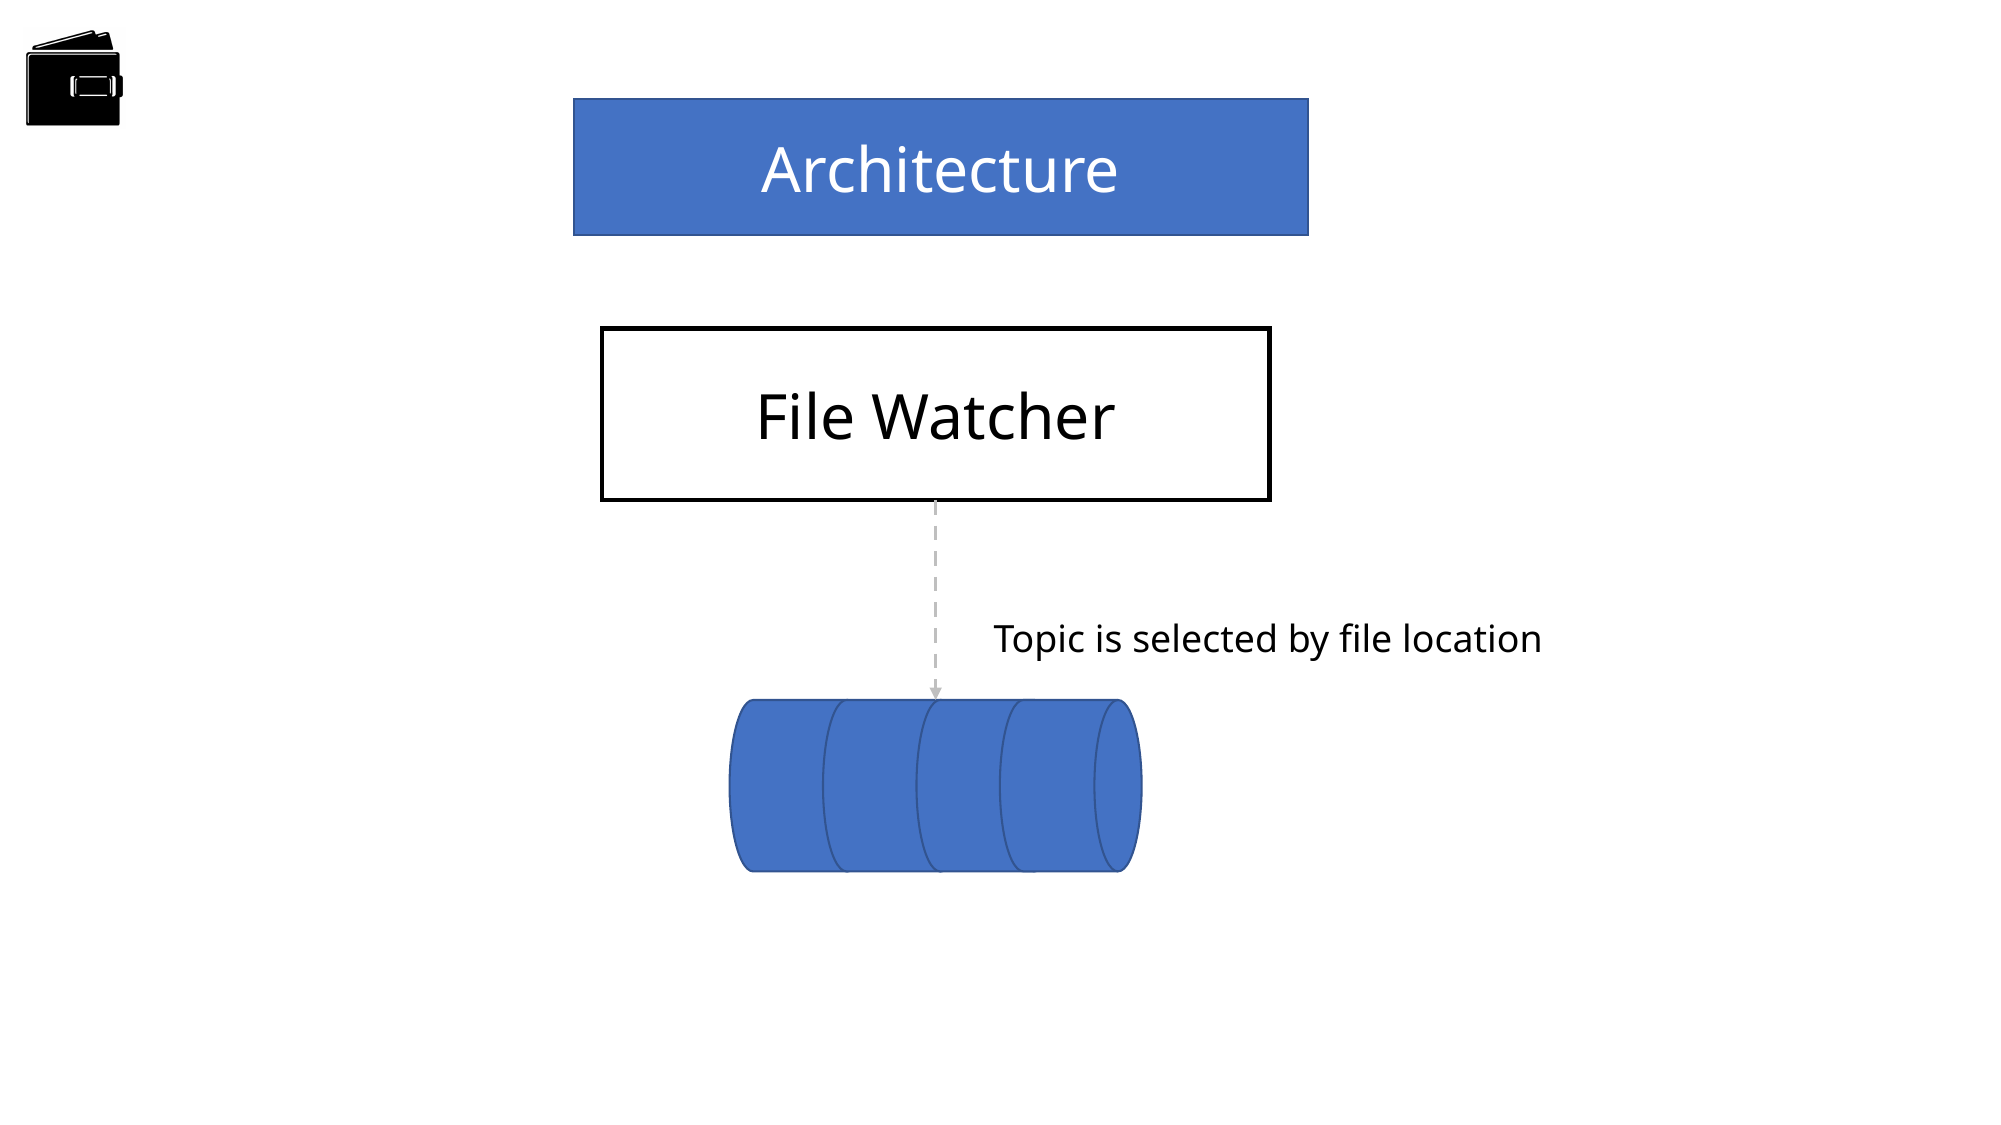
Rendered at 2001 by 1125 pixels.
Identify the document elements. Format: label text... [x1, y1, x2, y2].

text_box Architecture [573, 98, 1309, 236]
text_box File Watcher [601, 328, 1271, 501]
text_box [729, 699, 1142, 872]
text_box Topic is selected by file location [978, 562, 1590, 668]
picture [23, 27, 126, 129]
